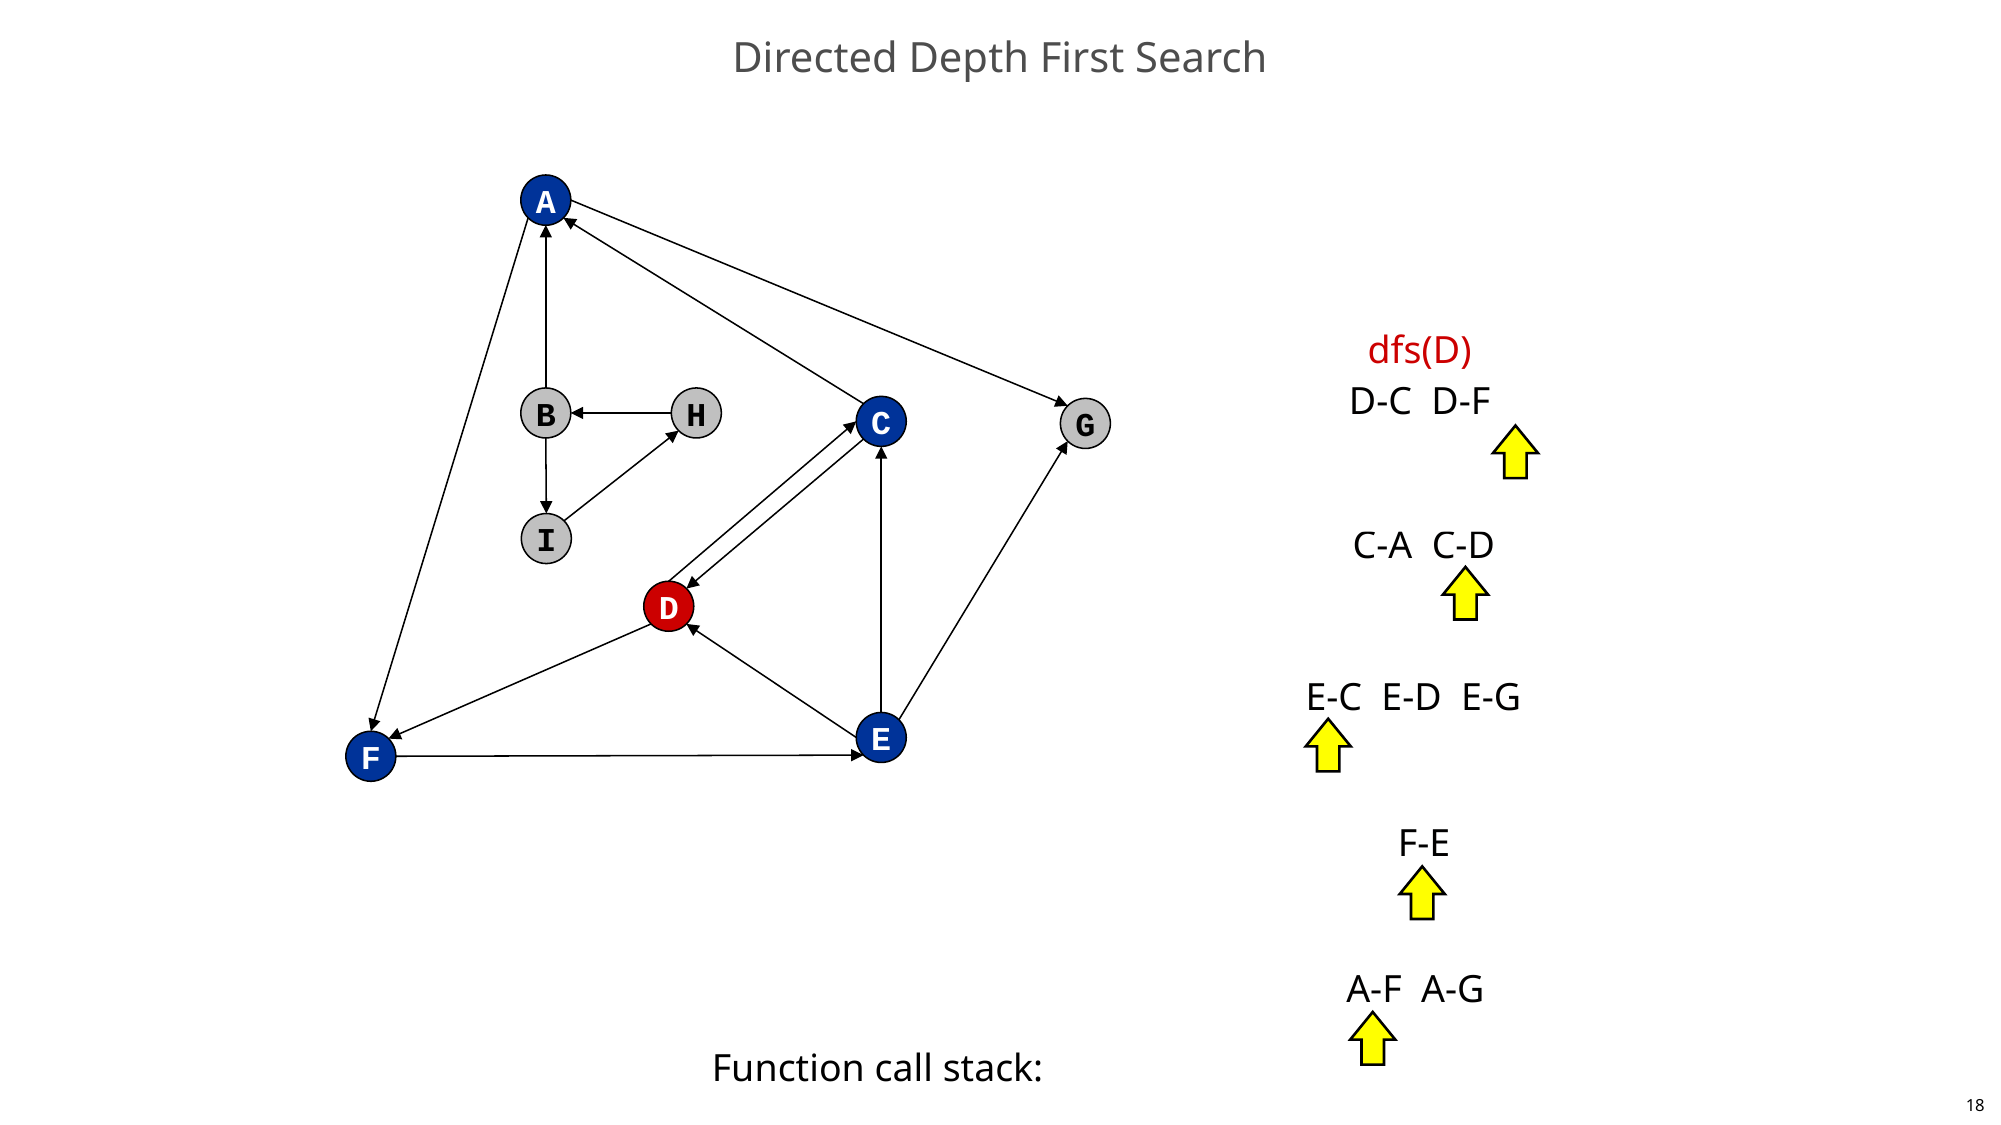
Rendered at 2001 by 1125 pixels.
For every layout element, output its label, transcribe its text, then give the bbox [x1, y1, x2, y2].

text_box dfs(C) C-A C-D [1162, 350, 1686, 676]
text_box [563, 217, 570, 404]
text_box A [520, 174, 571, 226]
text_box [1399, 866, 1445, 920]
slide_number 18 [1583, 1087, 2000, 1125]
text_box dfs(D) D-C D-F [1158, 206, 1682, 532]
title Directed Depth First Search [0, 24, 2000, 100]
text_box I [529, 513, 572, 564]
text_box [388, 623, 651, 739]
text_box dfs(F) F-E [1162, 676, 1686, 974]
text_box Function call stack: [688, 1036, 1067, 1097]
text_box dfs(A) A-F A-G [1153, 828, 1677, 1112]
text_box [668, 421, 857, 582]
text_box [563, 430, 679, 521]
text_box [686, 623, 857, 738]
text_box E [856, 712, 907, 763]
text_box dfs(E) E-C E-D E-G [1152, 502, 1675, 828]
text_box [686, 439, 864, 589]
text_box D [643, 581, 694, 632]
text_box H [671, 406, 722, 421]
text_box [570, 200, 1068, 406]
text_box [1350, 1011, 1396, 1065]
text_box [370, 217, 529, 732]
text_box F [345, 731, 396, 782]
text_box [1305, 718, 1351, 772]
text_box [1492, 425, 1539, 479]
text_box C [856, 406, 907, 447]
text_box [898, 441, 1068, 720]
text_box G [1060, 398, 1111, 449]
text_box [1442, 566, 1489, 620]
text_box B [529, 387, 571, 438]
